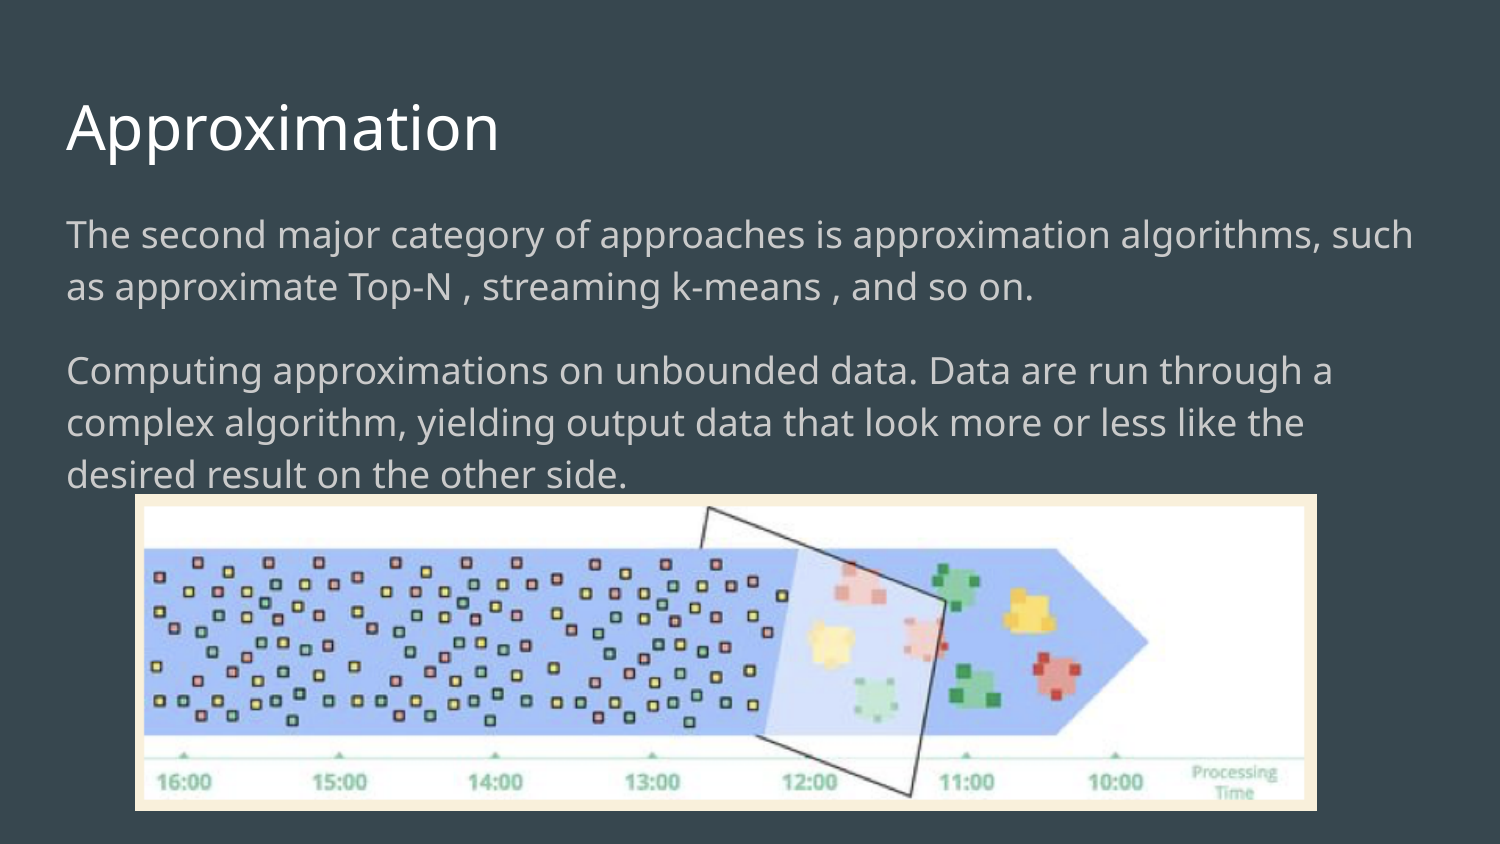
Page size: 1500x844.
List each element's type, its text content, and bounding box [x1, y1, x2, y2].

picture [135, 494, 1317, 811]
title Approximation [51, 72, 1449, 189]
list The second major category of approaches is approximation algorithms, such as approximate Top-N , streaming k-means , and so on. Computing approximations on unbounded data. Data are run through a complex algorithm, yielding output data that look more or less like the desired result on the other side. [51, 189, 1449, 811]
